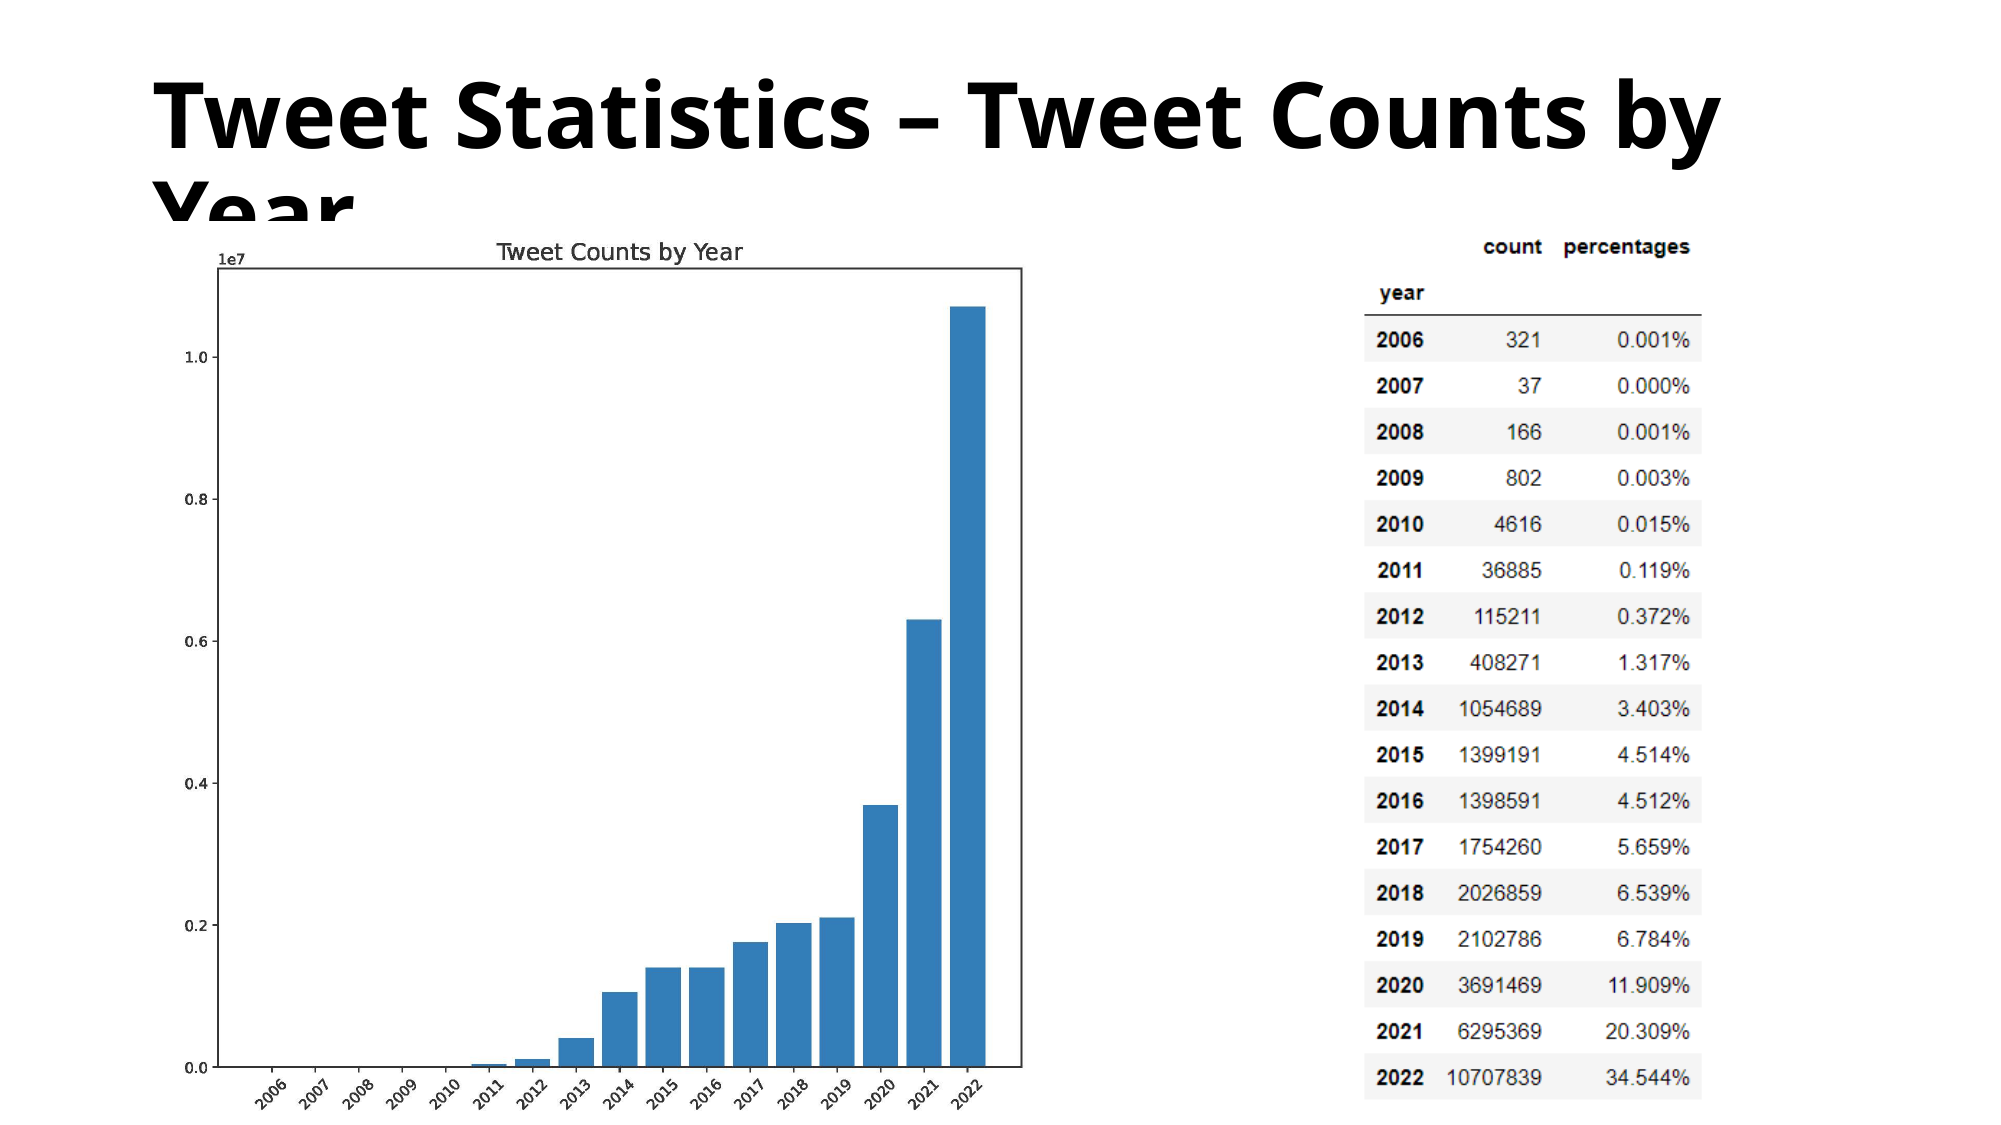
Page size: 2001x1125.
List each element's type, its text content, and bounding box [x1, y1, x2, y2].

title Tweet Statistics – Tweet Counts by Year [137, 59, 1863, 278]
picture [1356, 228, 1712, 1104]
picture [168, 221, 1042, 1125]
